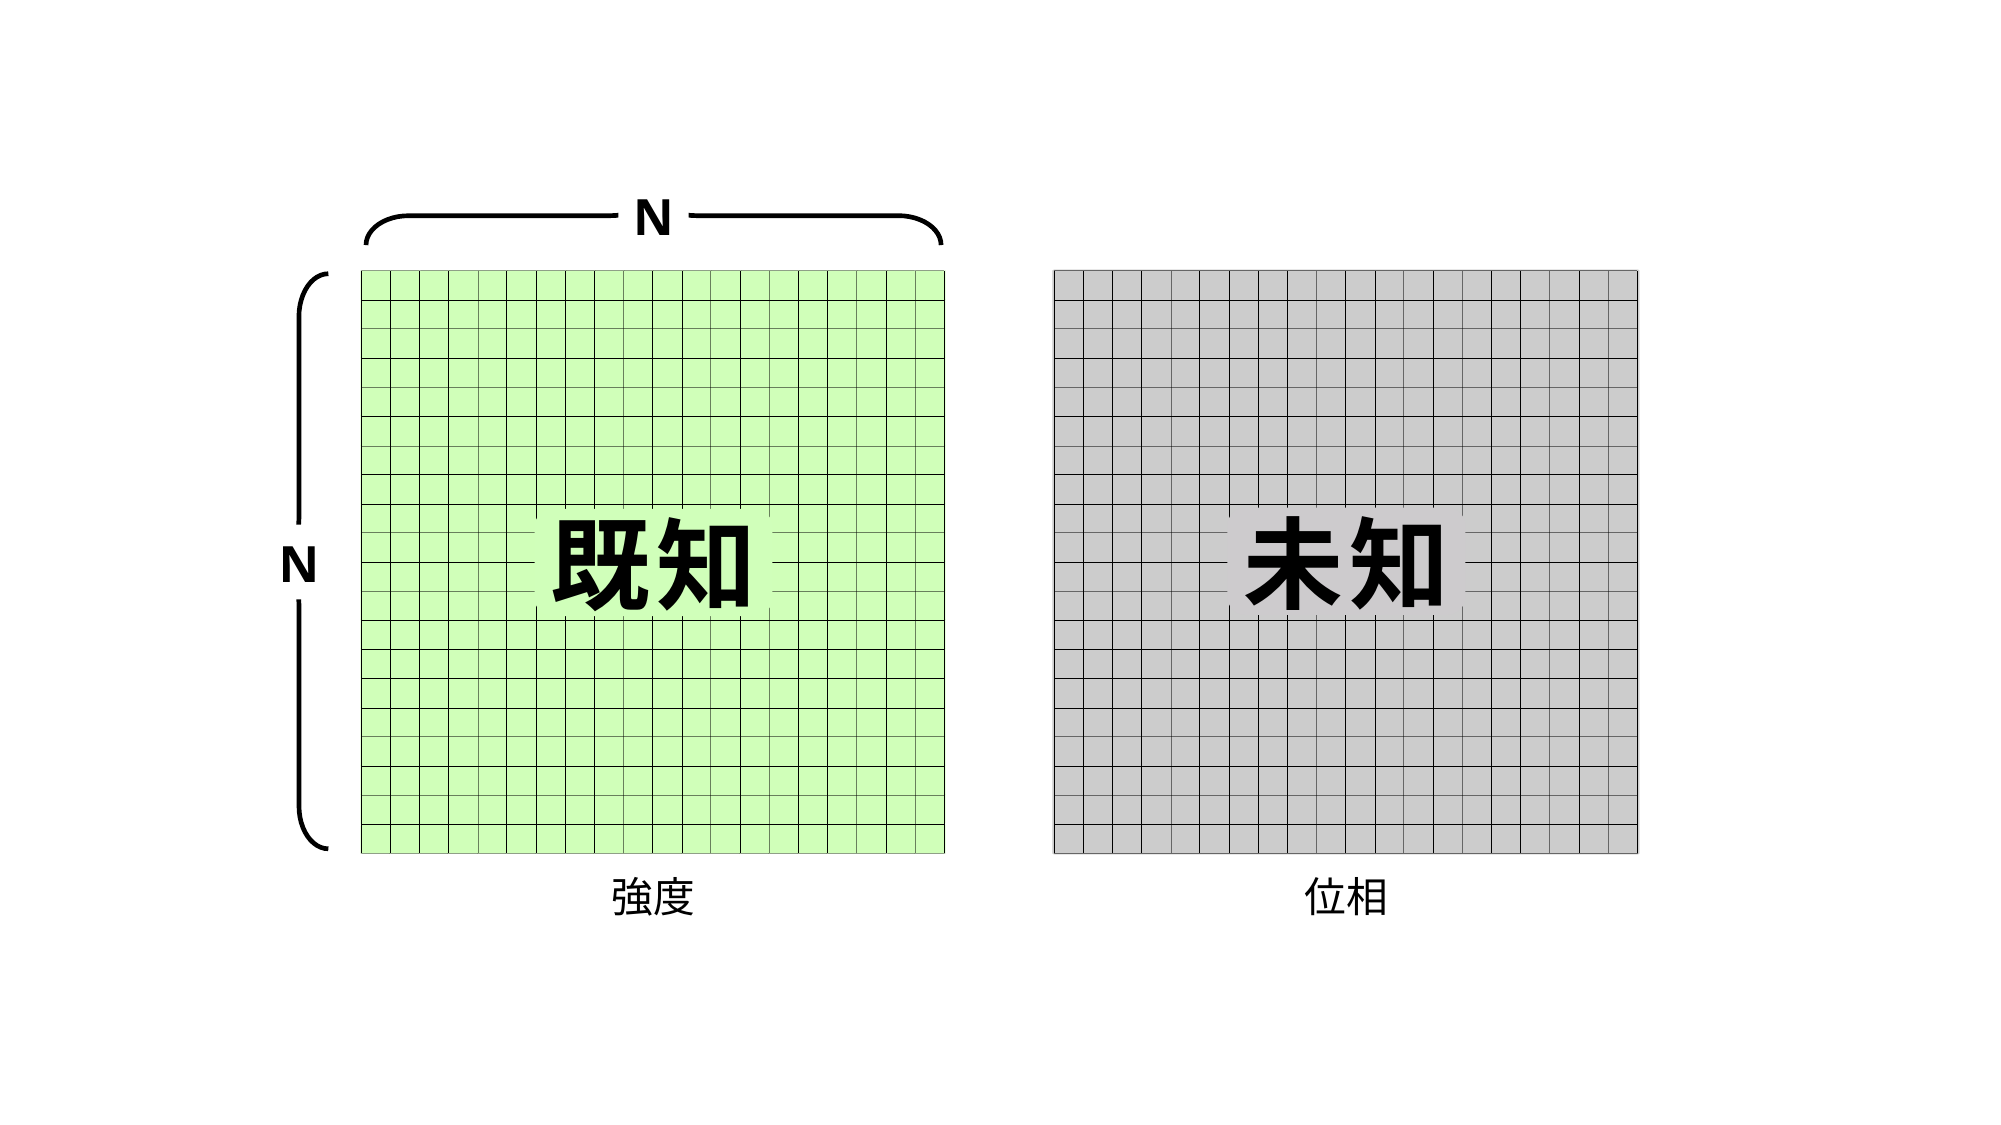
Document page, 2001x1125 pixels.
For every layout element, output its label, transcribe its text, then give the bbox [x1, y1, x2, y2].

picture [1048, 261, 1645, 863]
text_box 位相 [1289, 863, 1403, 928]
text_box [365, 214, 618, 246]
text_box 強度 [596, 863, 711, 928]
text_box [689, 214, 942, 246]
text_box [298, 600, 329, 850]
text_box N [263, 524, 335, 600]
text_box N [618, 177, 689, 253]
picture [355, 261, 952, 863]
text_box [298, 273, 329, 524]
